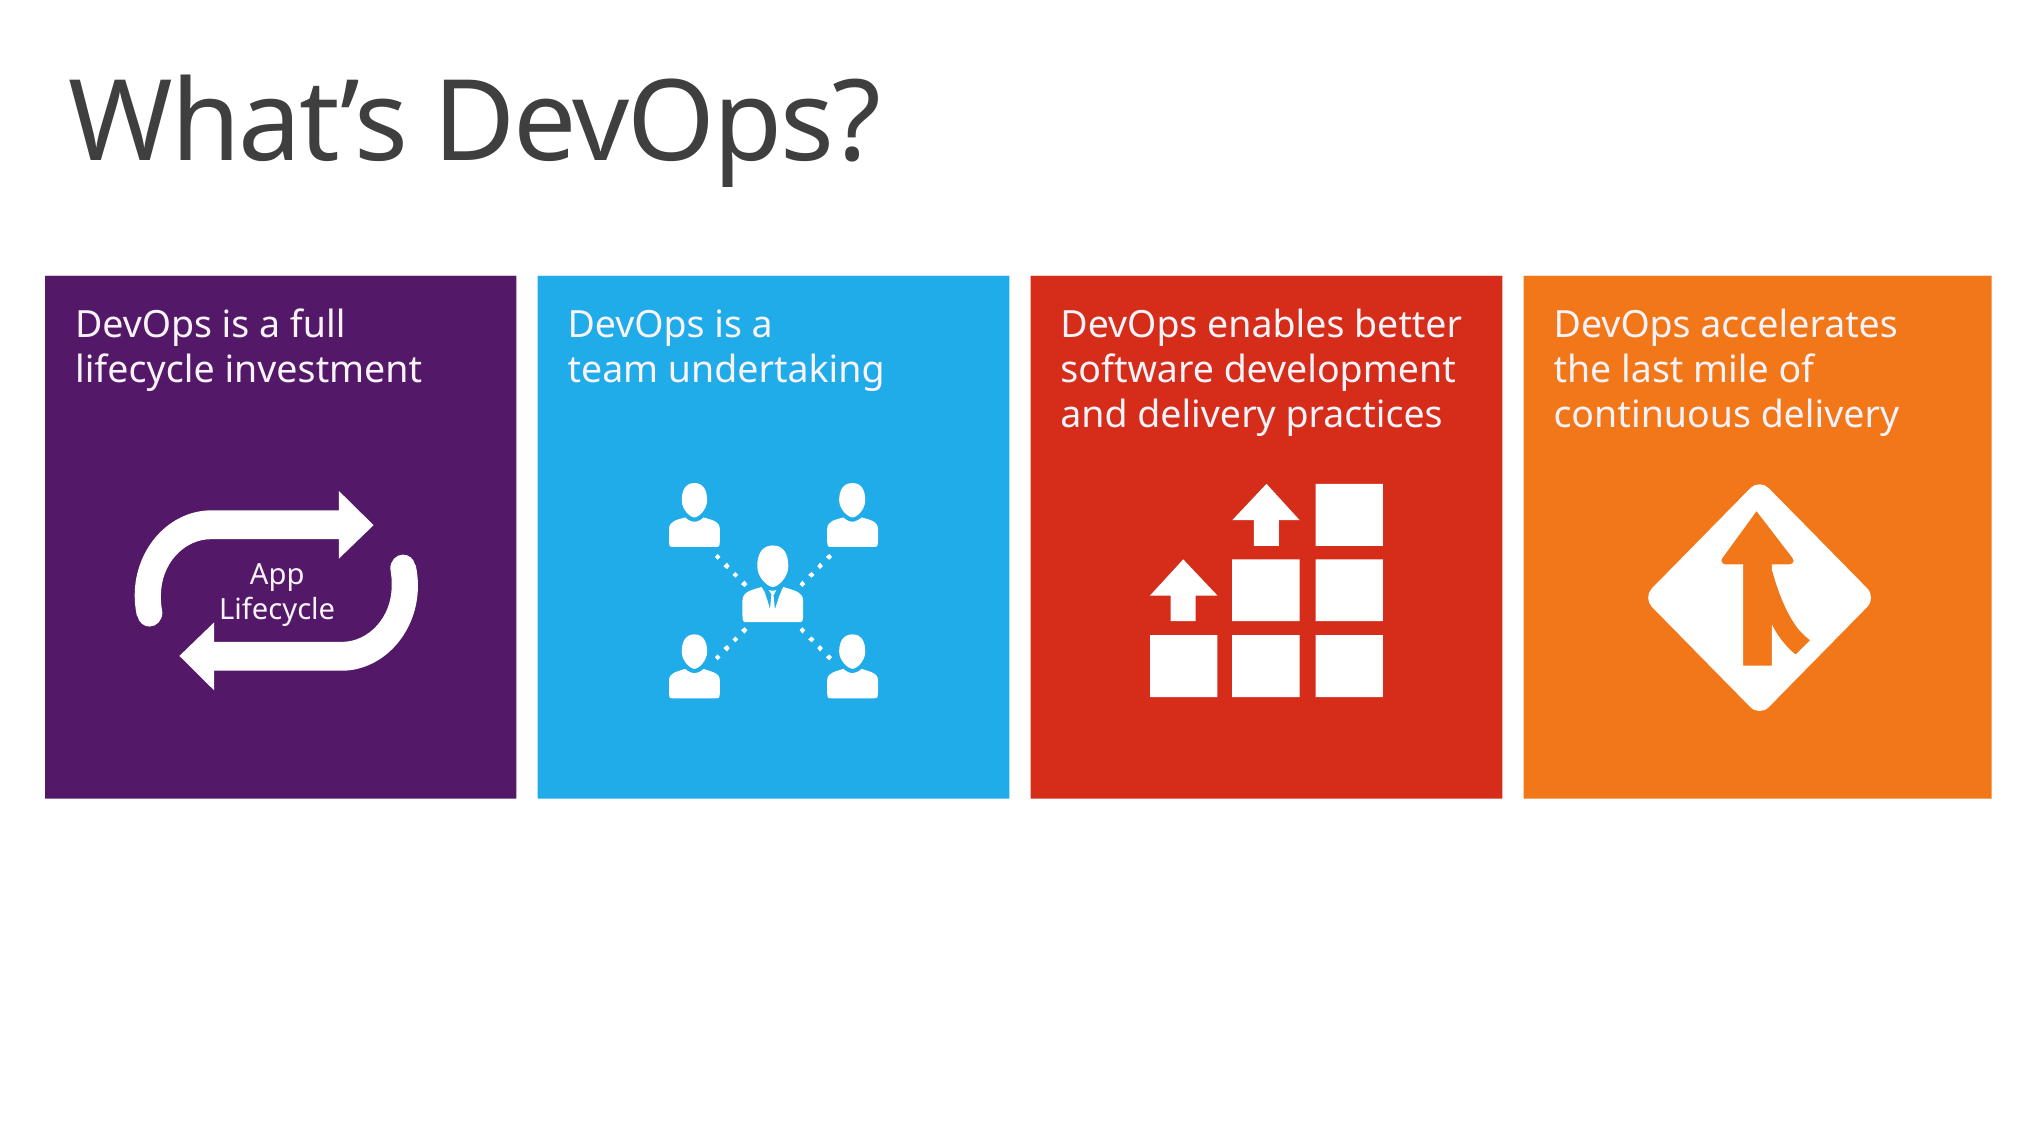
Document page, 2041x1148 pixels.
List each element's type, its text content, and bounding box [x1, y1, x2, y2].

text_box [44, 275, 517, 799]
text_box [0, 0, 2041, 276]
title What’s DevOps? [45, 48, 1996, 200]
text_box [1030, 275, 1503, 799]
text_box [1523, 275, 1992, 799]
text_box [537, 275, 1010, 799]
